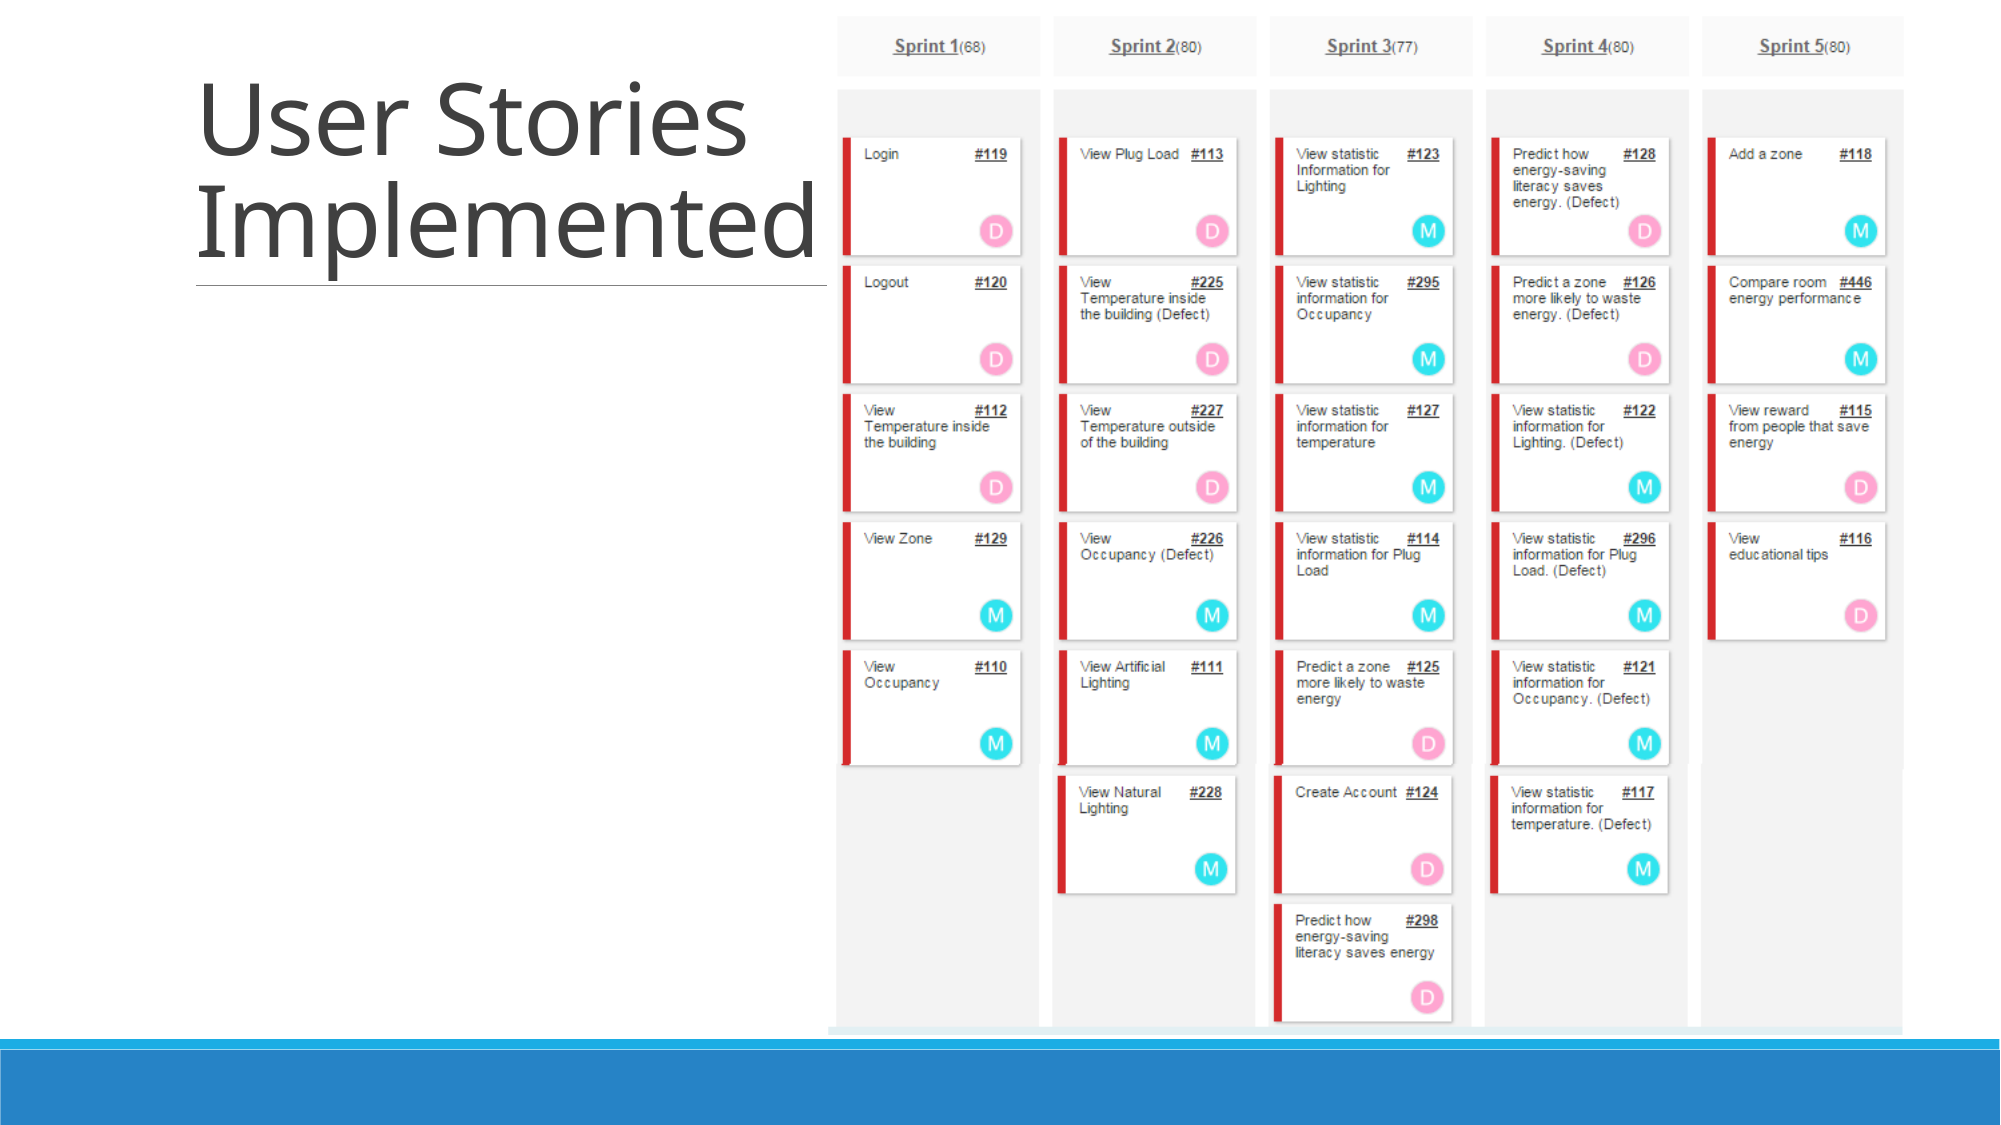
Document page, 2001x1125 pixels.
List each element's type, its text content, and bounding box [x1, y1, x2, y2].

picture [827, 15, 1908, 1035]
title User Stories Implemented [180, 47, 824, 285]
